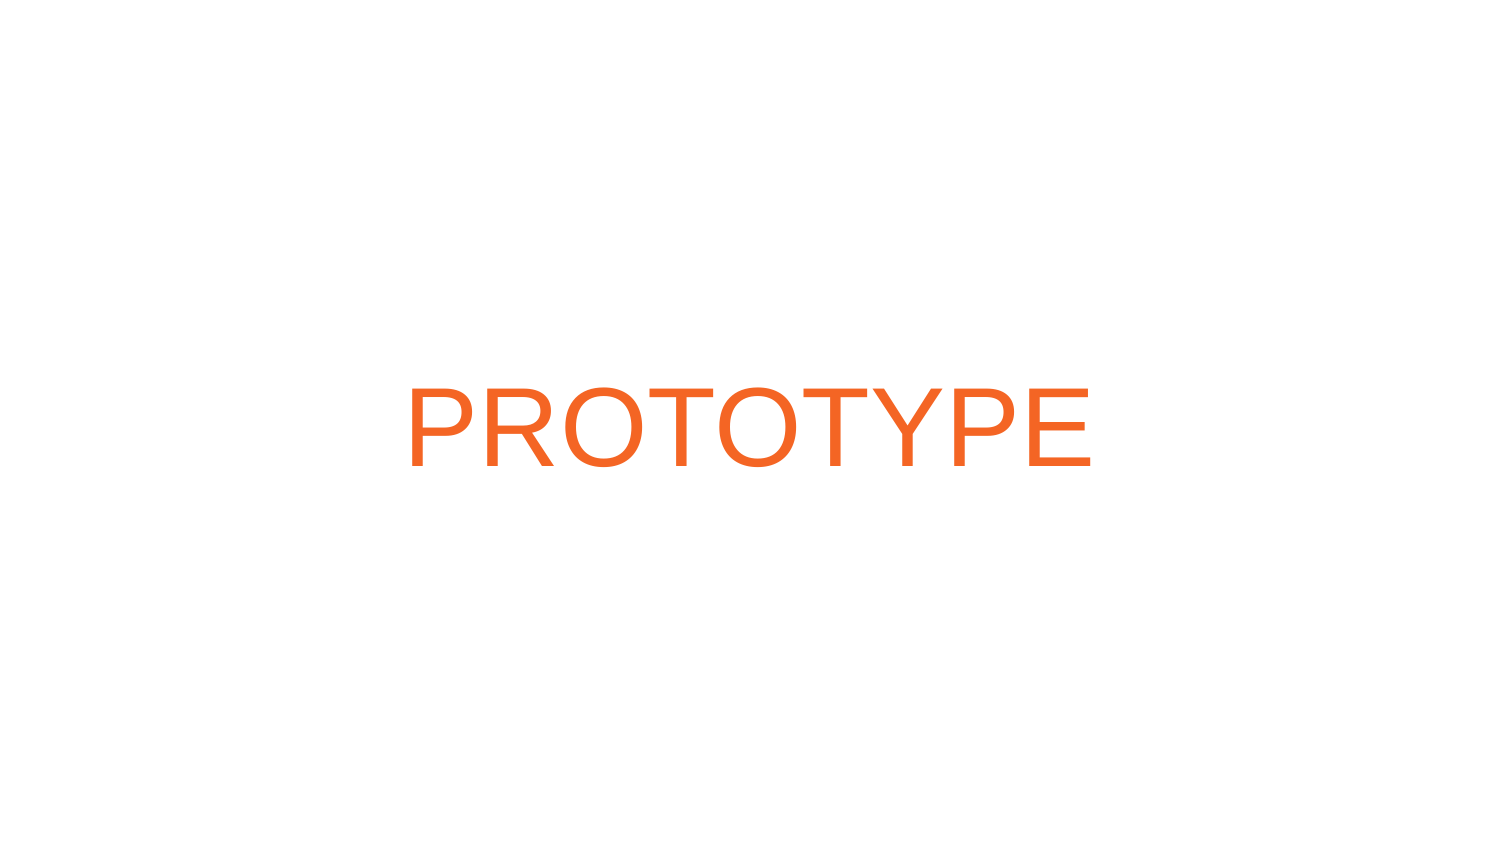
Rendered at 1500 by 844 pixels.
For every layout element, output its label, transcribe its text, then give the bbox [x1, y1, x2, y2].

text_box PROTOTYPE [388, 346, 1111, 497]
